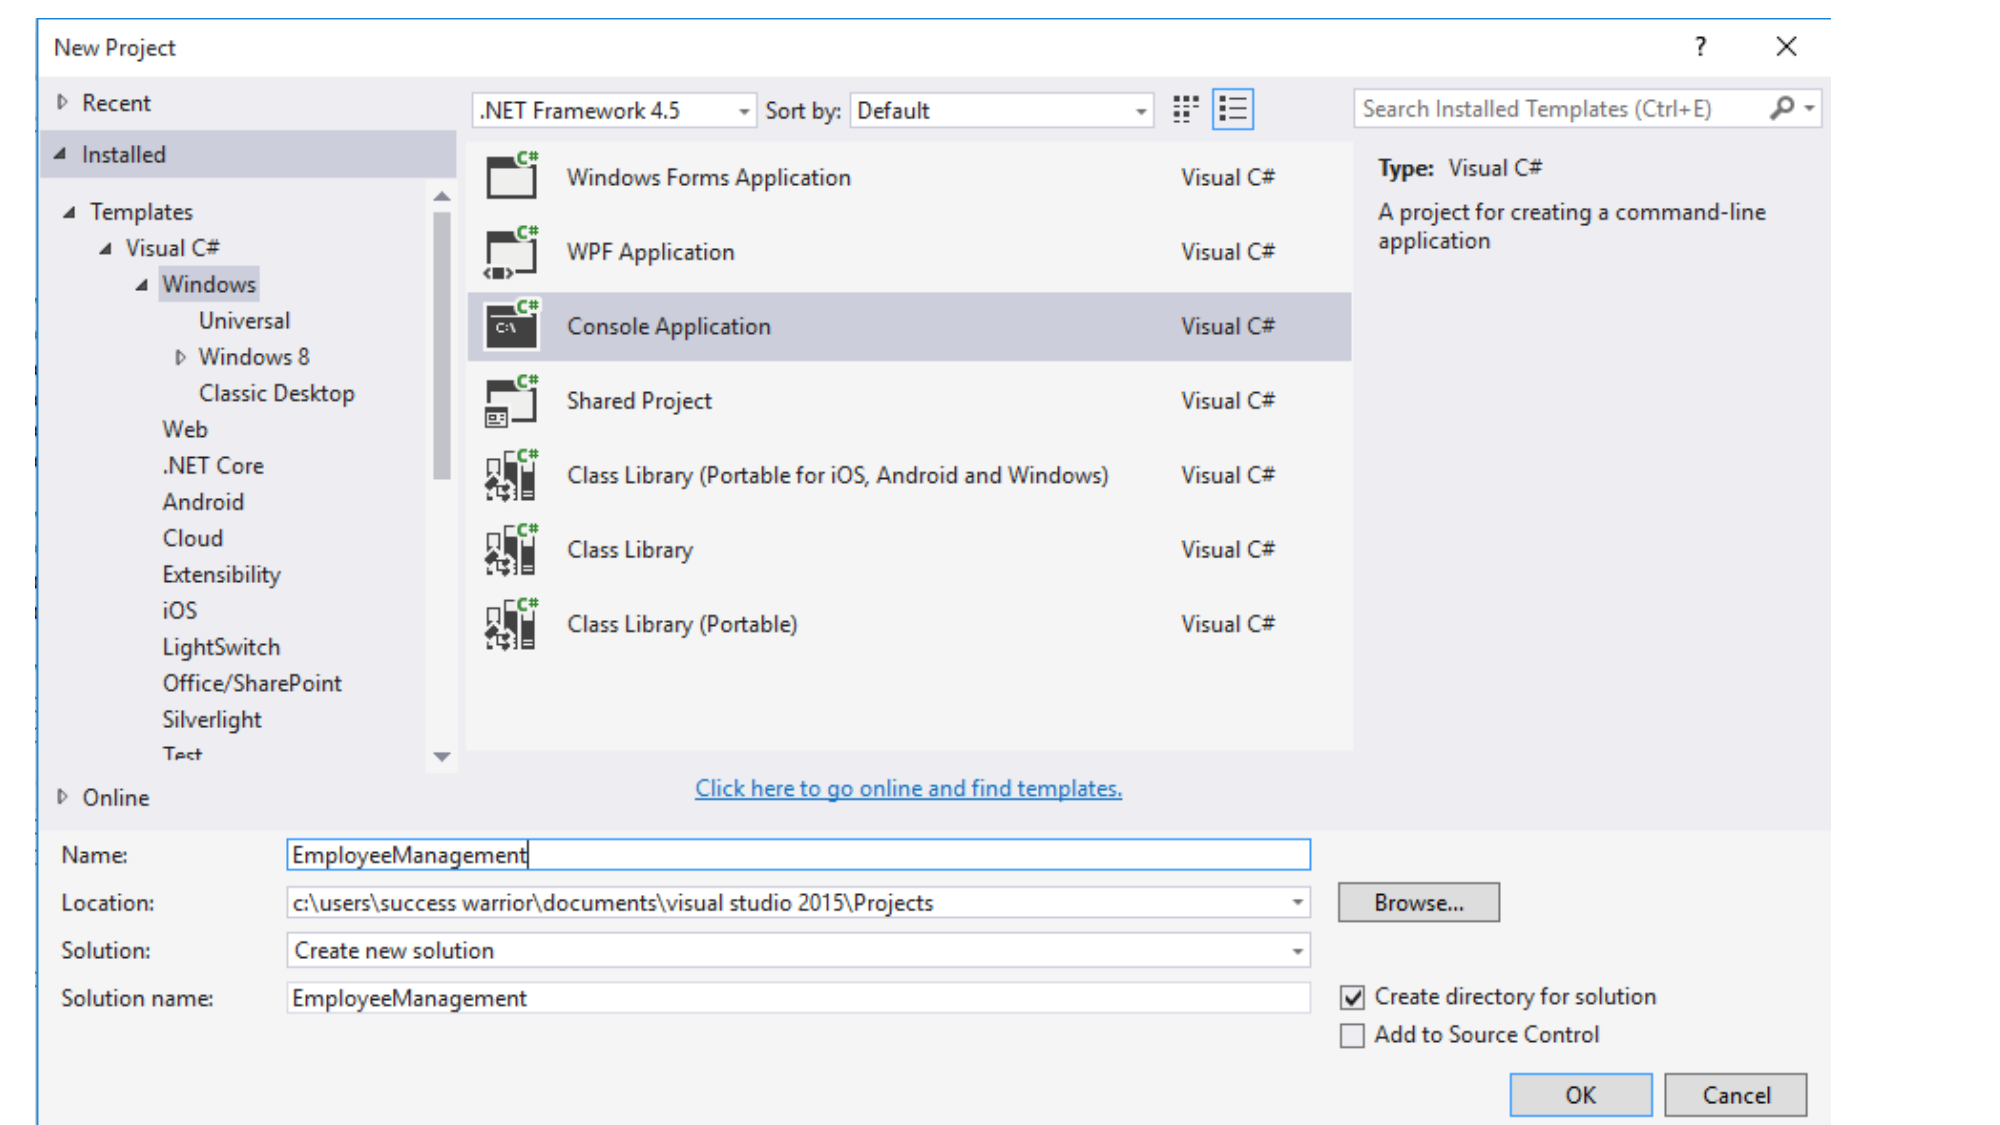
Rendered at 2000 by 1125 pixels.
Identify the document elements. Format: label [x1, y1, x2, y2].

picture [34, 18, 1831, 1125]
